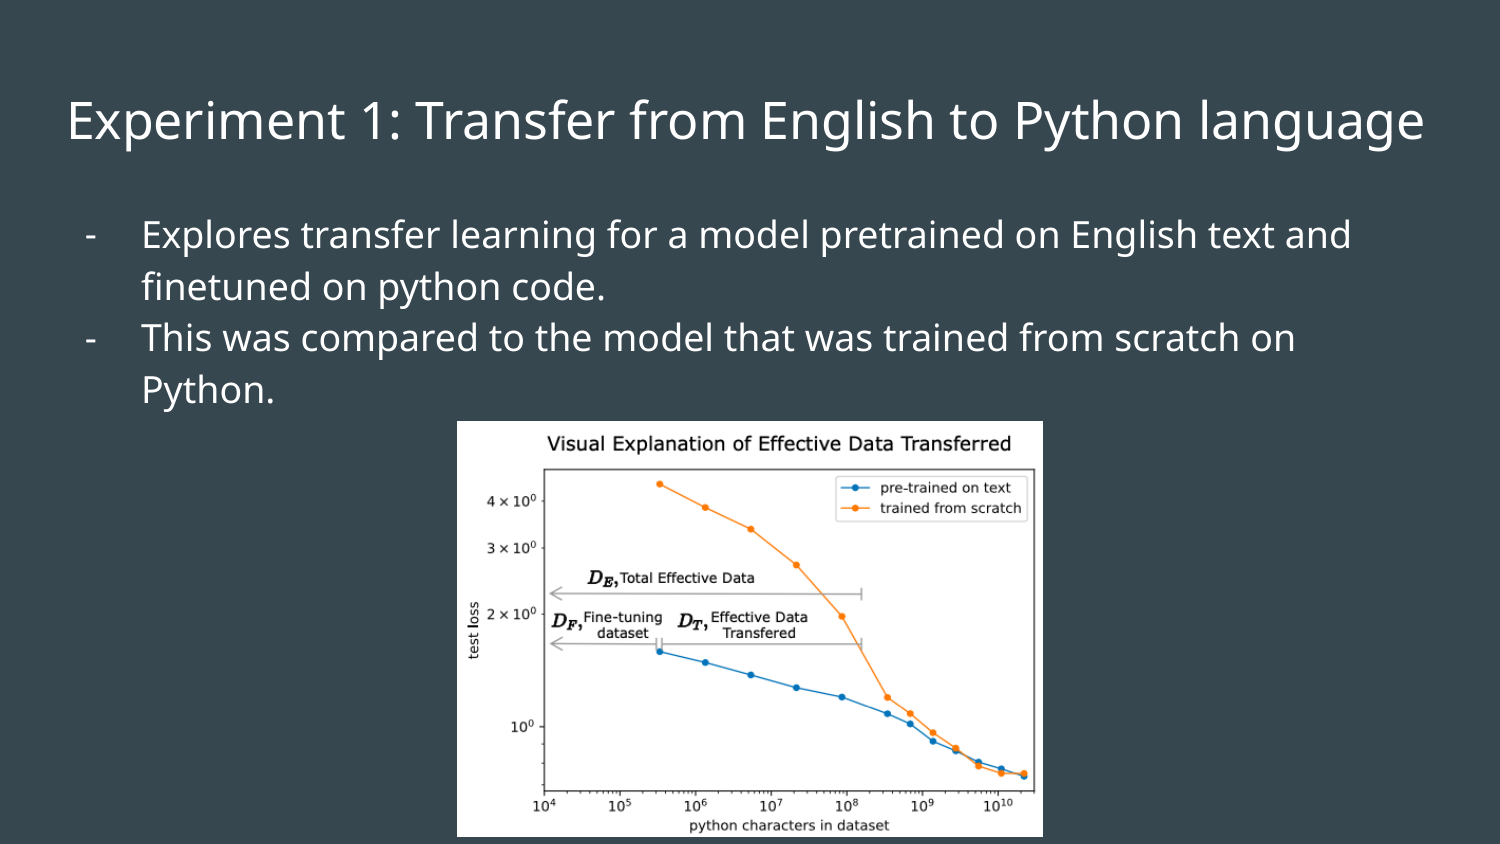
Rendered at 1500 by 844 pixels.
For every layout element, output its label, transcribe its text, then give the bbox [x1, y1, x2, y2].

list Explores transfer learning for a model pretrained on English text and finetuned on python code. This was compared to the model that was trained from scratch on Python. [51, 189, 1449, 750]
picture [456, 421, 1044, 837]
title Experiment 1: Transfer from English to Python language [51, 72, 1449, 167]
